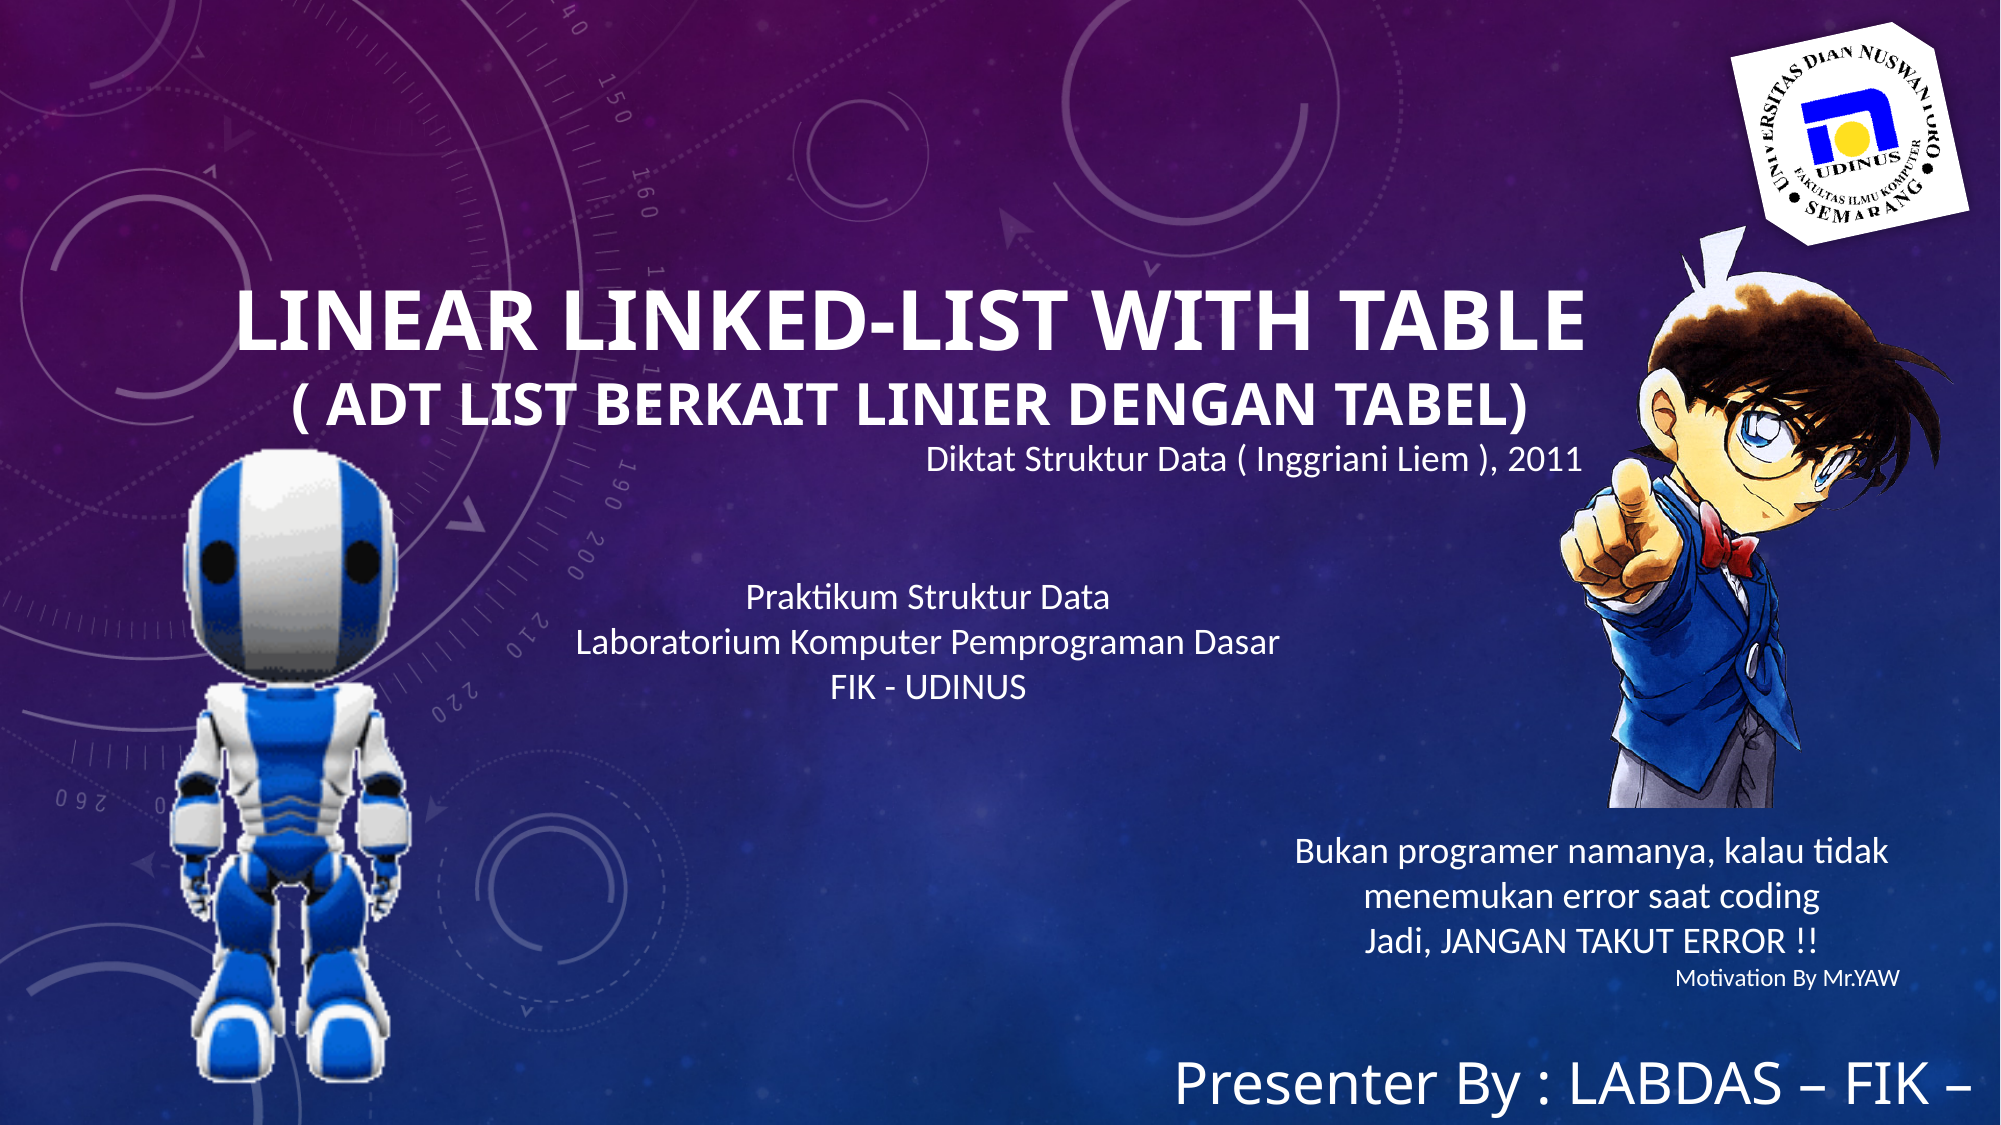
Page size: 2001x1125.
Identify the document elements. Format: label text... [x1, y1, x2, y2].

text_box Praktikum Struktur Data Laboratorium Komputer Pemprograman Dasar FIK - UDINUS [538, 564, 1325, 760]
text_box Diktat Struktur Data ( Inggriani Liem ), 2011 [881, 426, 1547, 487]
text_box Bukan programer namanya, kalau tidak menemukan error saat coding Jadi, JANGAN TAKUT ERROR !! Motivation By Mr.YAW [1268, 818, 1916, 1039]
title LINEAR LINKED-LIST With TABLE ( adt list berkait lINIER Dengan Tabel) [192, 29, 1628, 565]
text_box Presenter By : LABDAS – FIK – UDINUS, 2015 [1158, 1039, 2000, 1125]
picture [0, 0, 2001, 1125]
